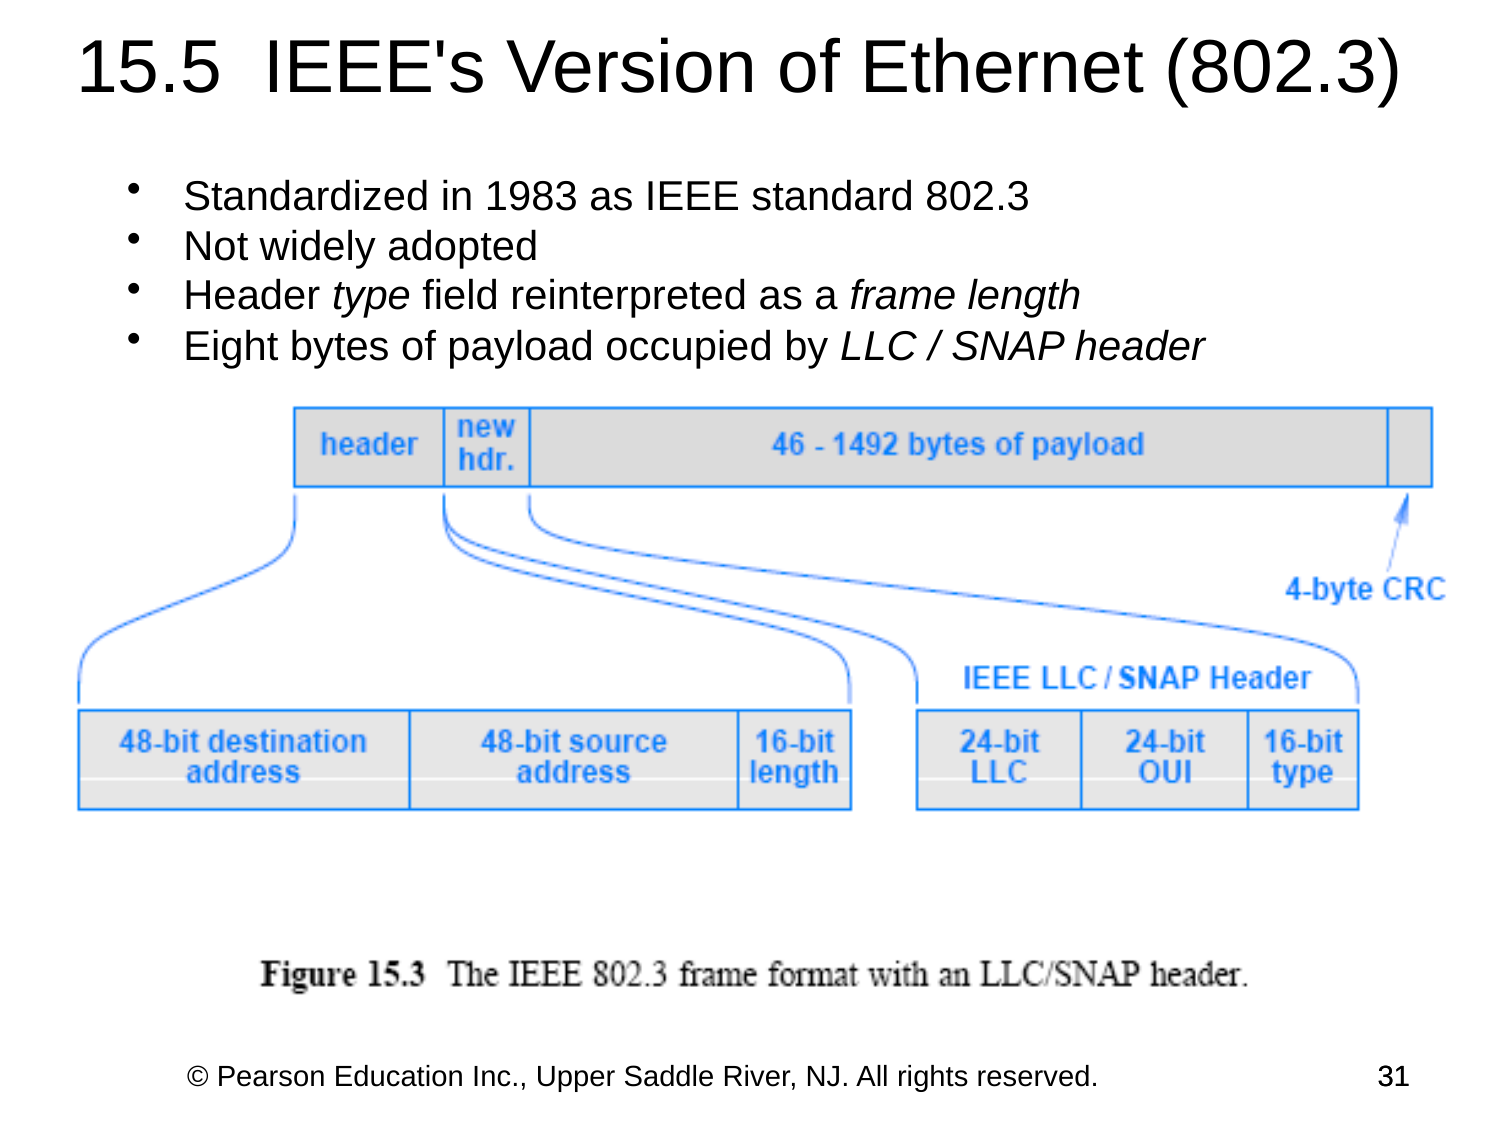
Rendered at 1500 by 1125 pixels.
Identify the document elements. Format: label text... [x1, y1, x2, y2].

text_box © Pearson Education Inc., Upper Saddle River, NJ. All rights reserved. [87, 1050, 1200, 1103]
slide_number 31 [1224, 1049, 1426, 1103]
text_box Standardized in 1983 as IEEE standard 802.3 Not widely adopted Header type field reinterpreted as a frame length Eight bytes of payload occupied by LLC / SNAP header [112, 160, 1376, 348]
picture [39, 349, 1473, 1026]
title 15.5 IEEE's Version of Ethernet (802.3) [37, 0, 1463, 125]
